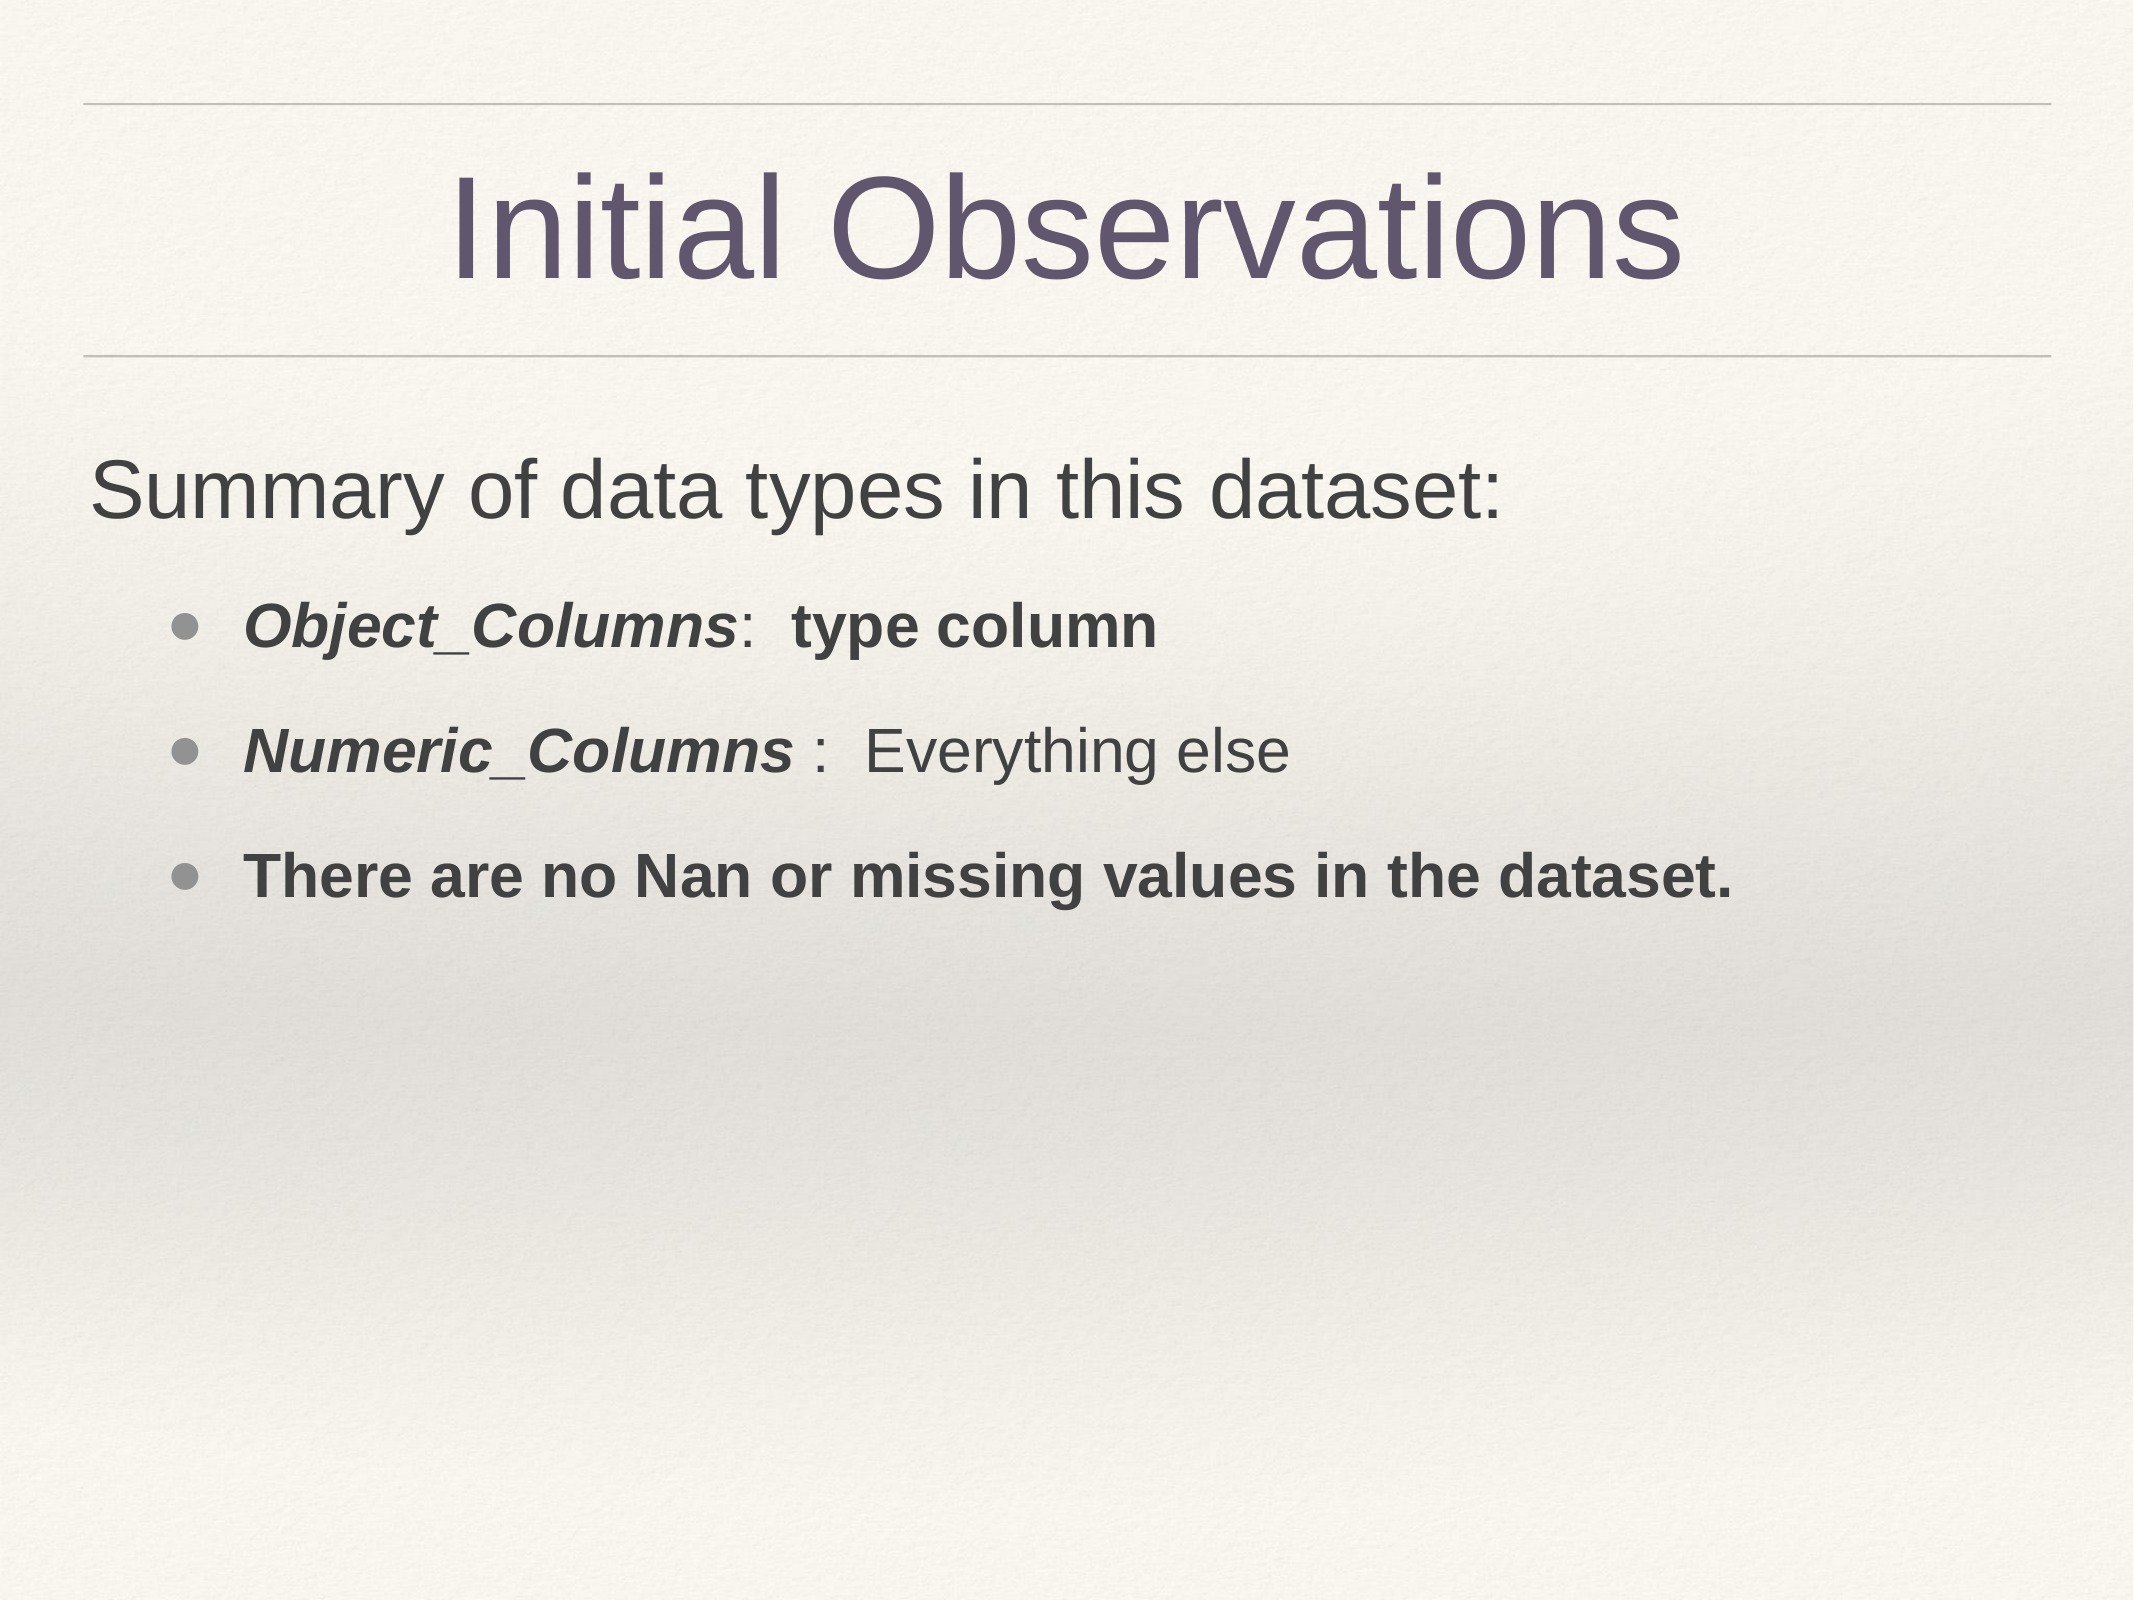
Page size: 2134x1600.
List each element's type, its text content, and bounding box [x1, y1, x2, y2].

title Initial Observations [83, 131, 2050, 332]
picture [0, 0, 2134, 1600]
list Summary of data types in this dataset: Object_Columns: type column Numeric_Columns : Everything else There are no Nan or missing values in the dataset. [80, 344, 2048, 1142]
